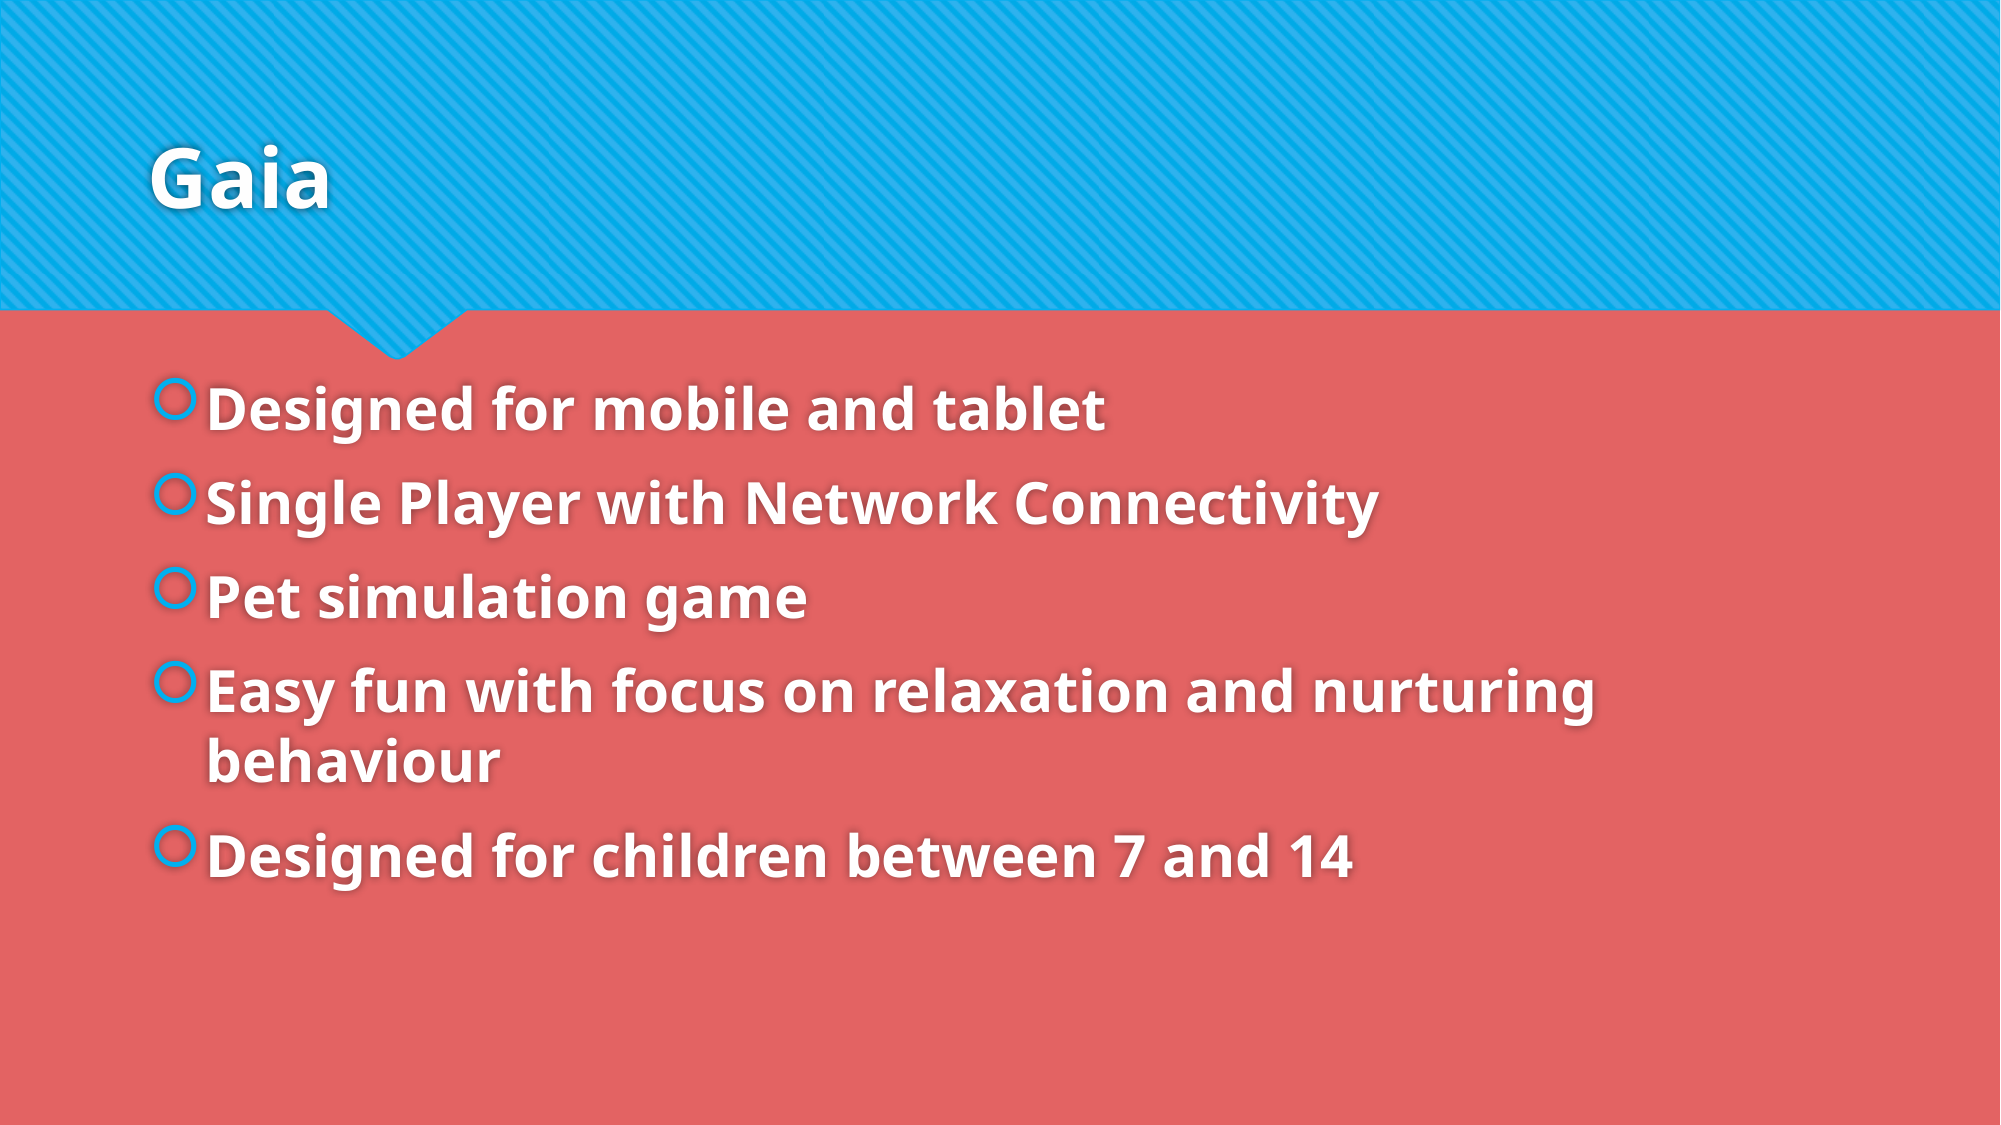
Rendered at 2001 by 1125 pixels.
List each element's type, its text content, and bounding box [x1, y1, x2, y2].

title Gaia [132, 73, 1868, 233]
list Designed for mobile and tablet Single Player with Network Connectivity Pet simulation game Easy fun with focus on relaxation and nurturing behaviour Designed for children between 7 and 14 [134, 364, 1866, 962]
